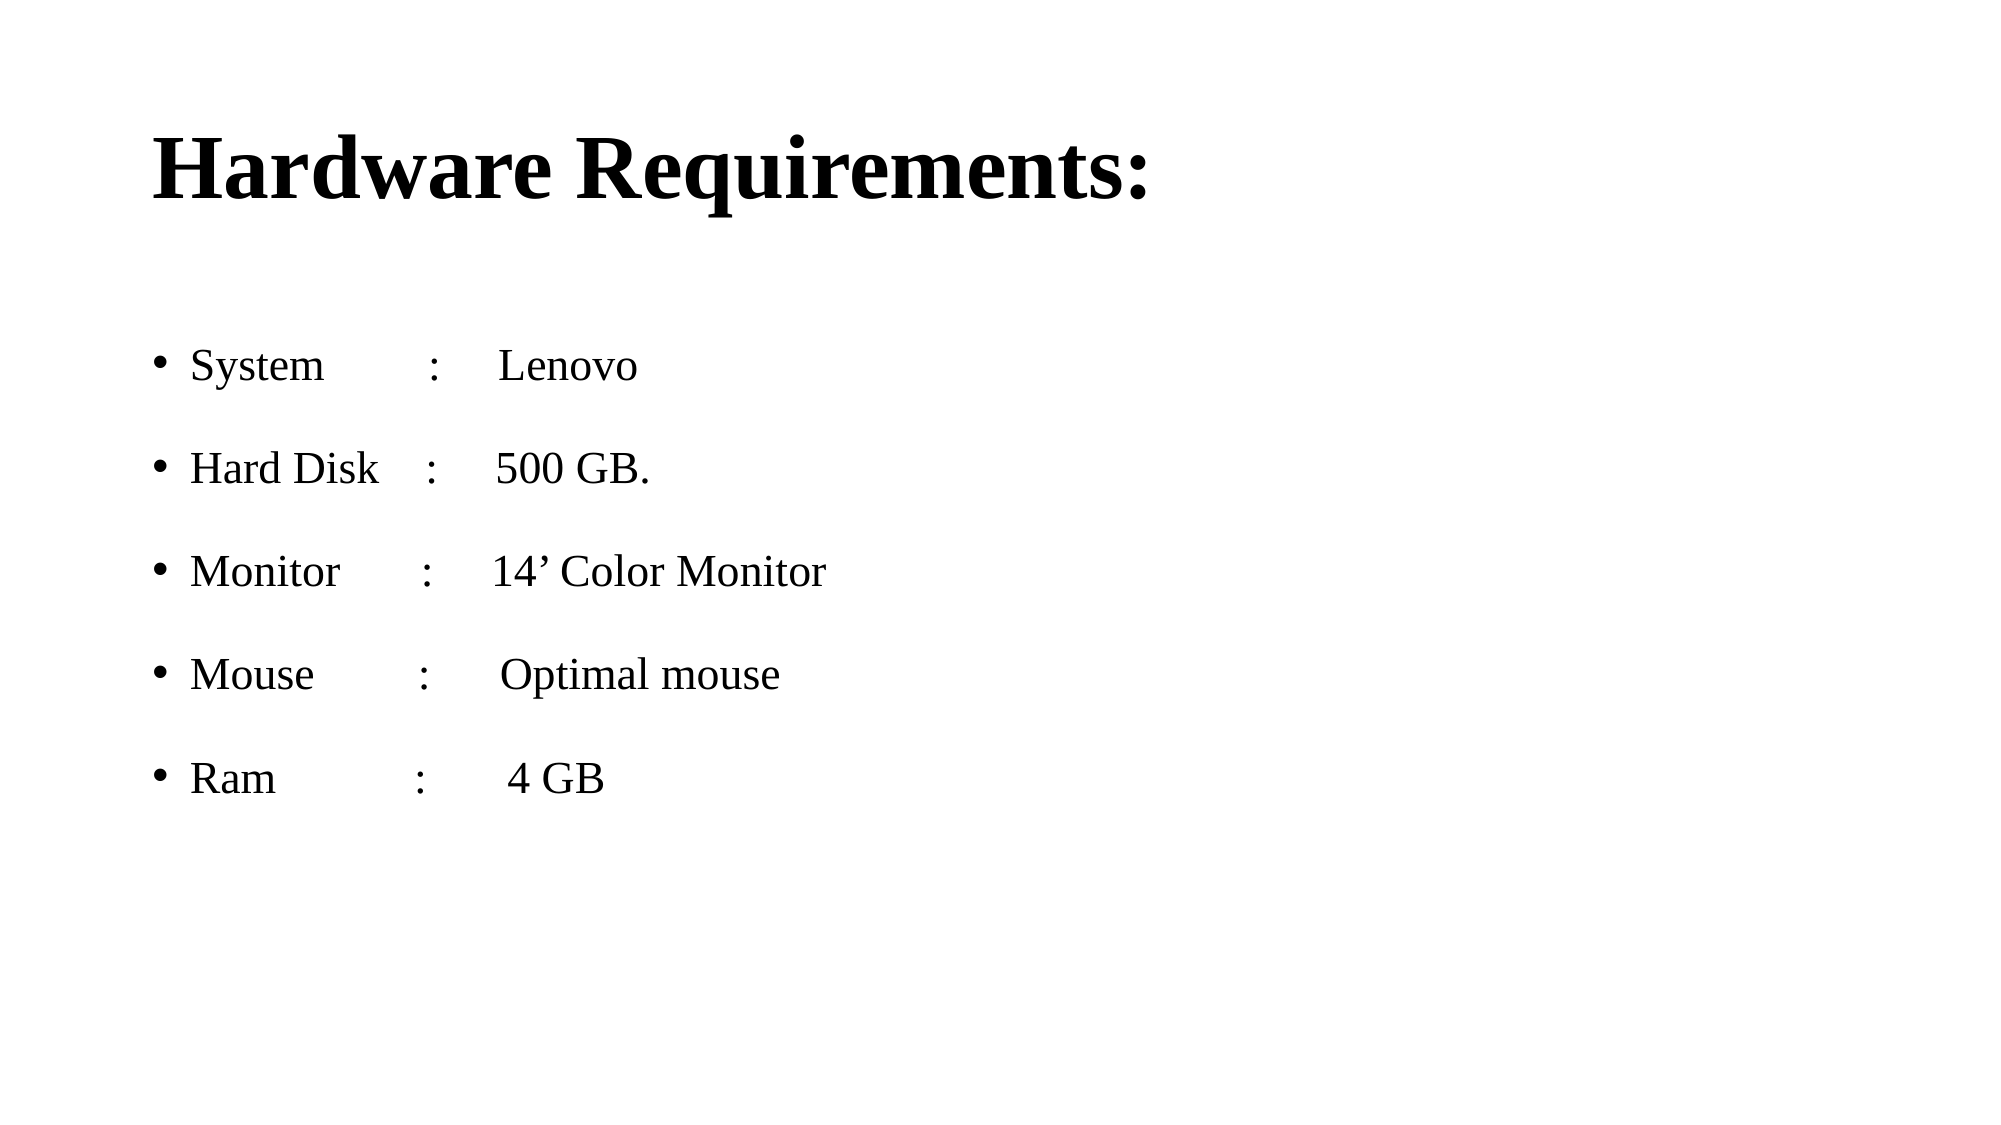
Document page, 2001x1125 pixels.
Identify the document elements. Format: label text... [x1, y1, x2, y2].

title Hardware Requirements: [137, 59, 1863, 278]
list System : Lenovo Hard Disk : 500 GB. Monitor : 14’ Color Monitor Mouse : Optimal mouse Ram : 4 GB [137, 299, 1863, 1014]
